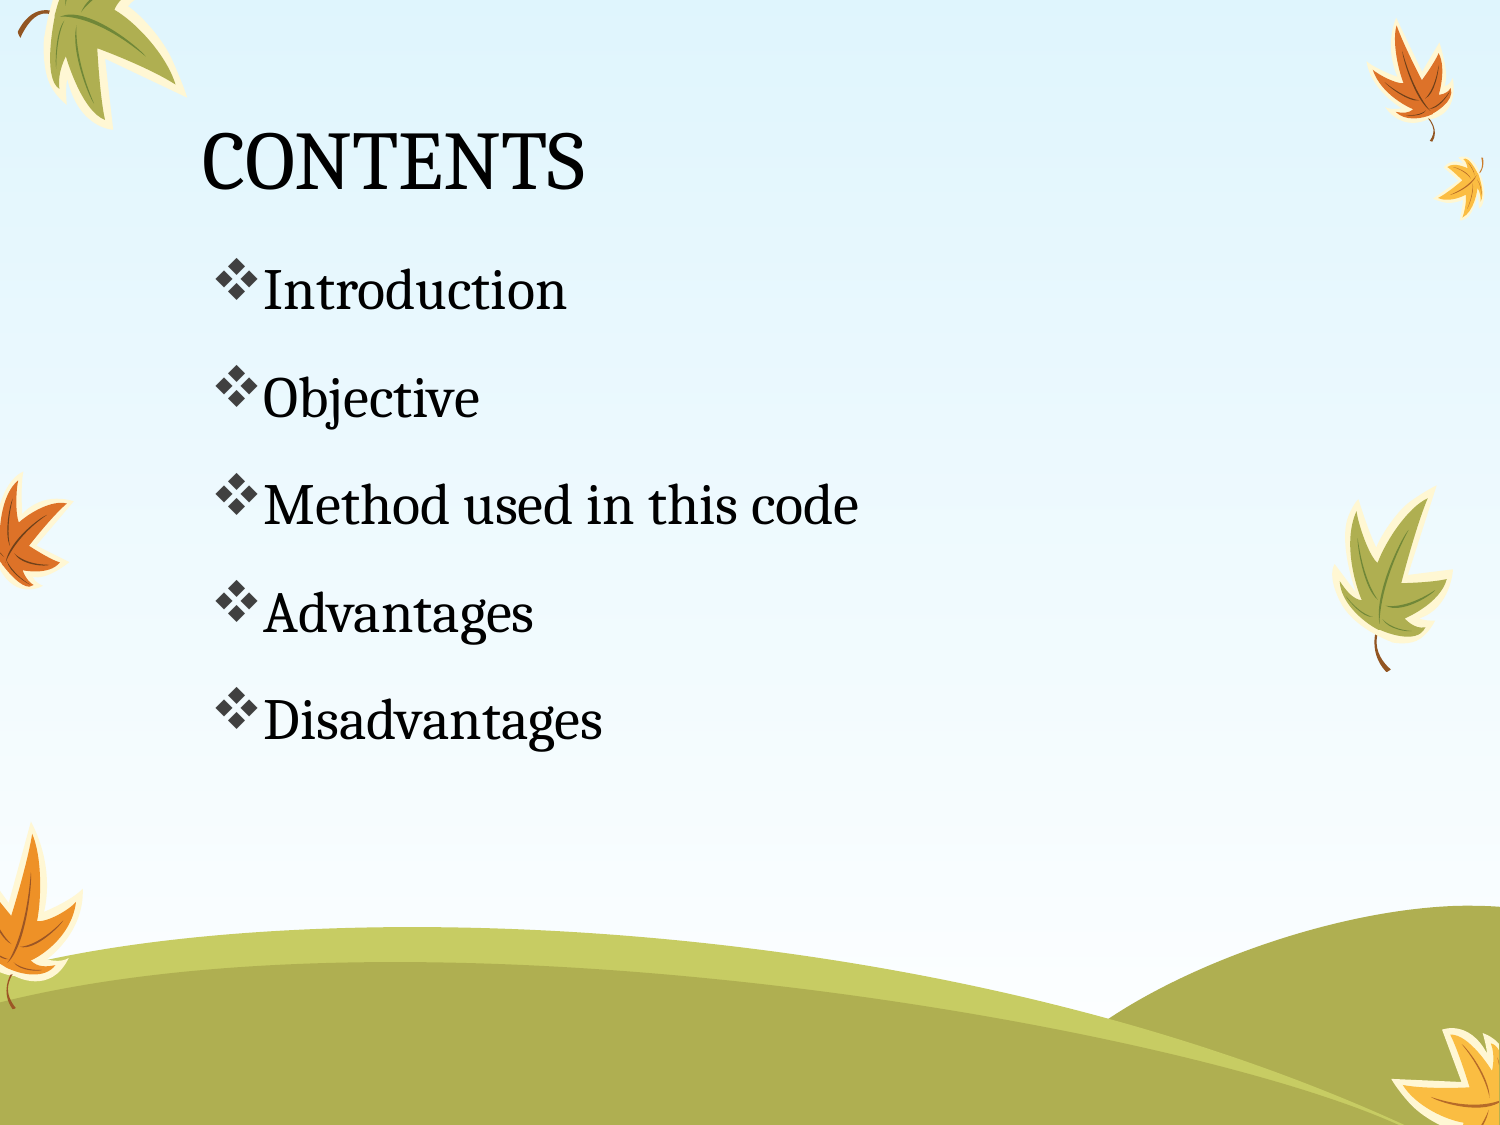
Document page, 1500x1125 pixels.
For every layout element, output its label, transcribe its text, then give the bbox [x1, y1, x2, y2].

title CONTENTS [187, 12, 1312, 216]
list Introduction Objective Method used in this code Advantages Disadvantages [188, 243, 1312, 925]
